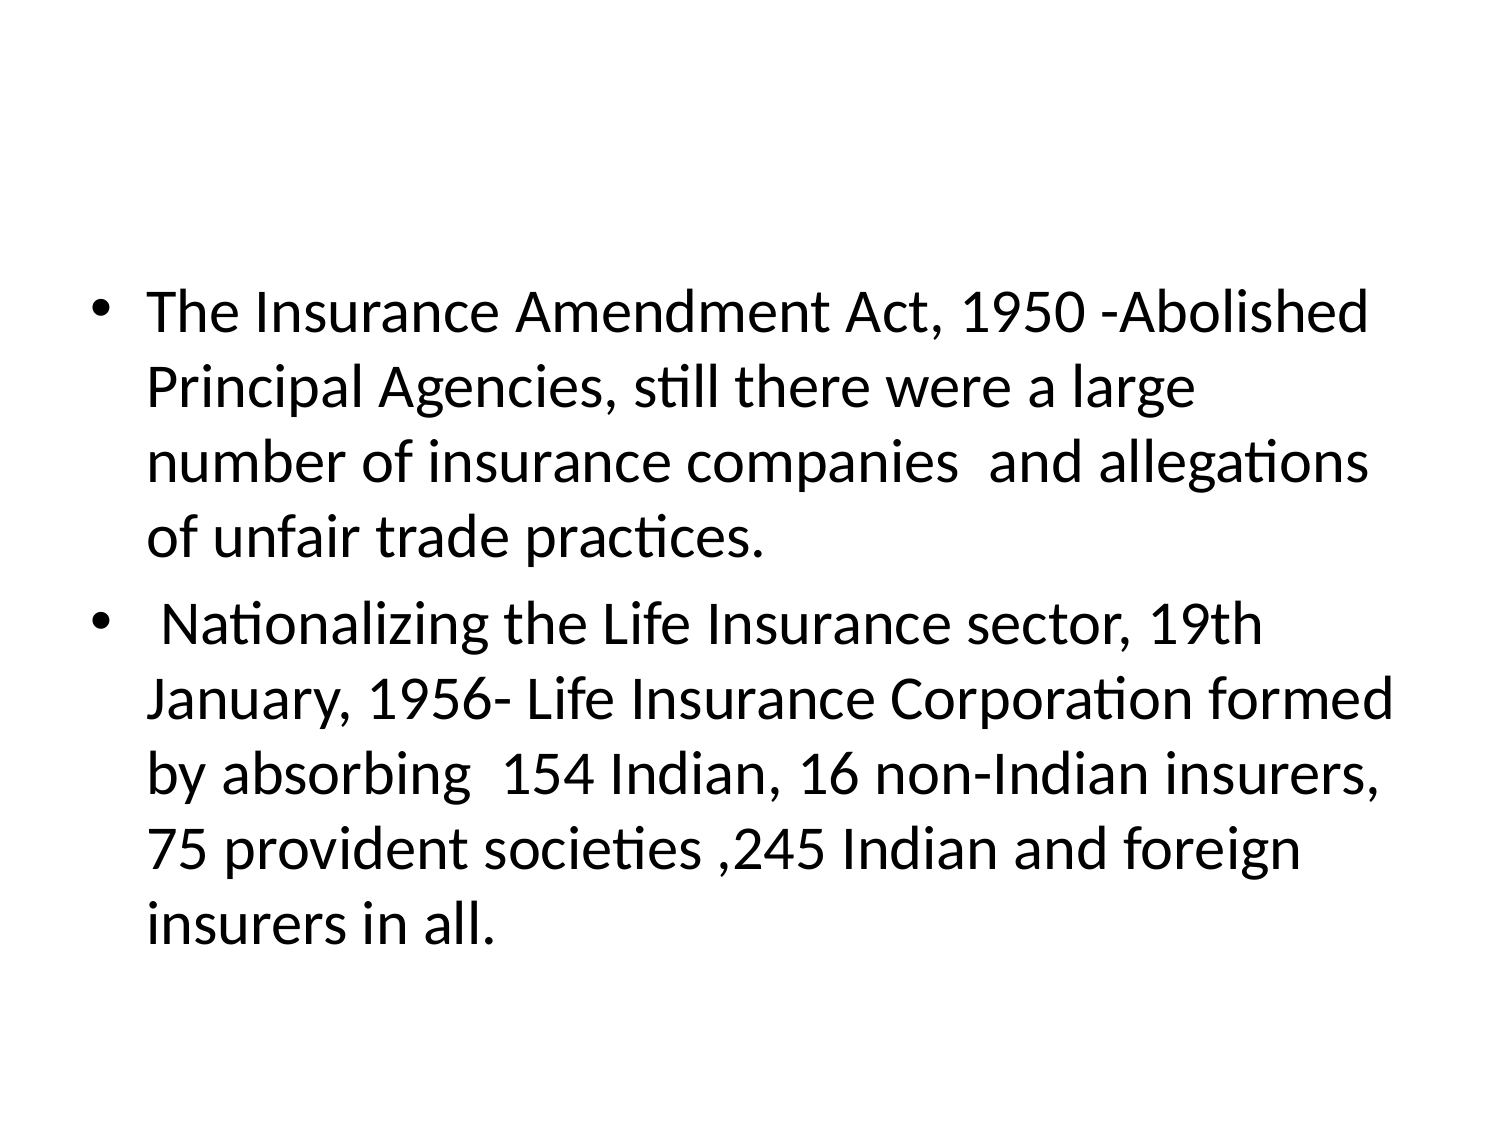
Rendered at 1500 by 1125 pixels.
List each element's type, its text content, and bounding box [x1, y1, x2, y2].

list The Insurance Amendment Act, 1950 -Abolished Principal Agencies, still there were a large number of insurance companies and allegations of unfair trade practices. Nationalizing the Life Insurance sector, 19th January, 1956- Life Insurance Corporation formed by absorbing 154 Indian, 16 non-Indian insurers, 75 provident societies ,245 Indian and foreign insurers in all. [75, 262, 1425, 1005]
